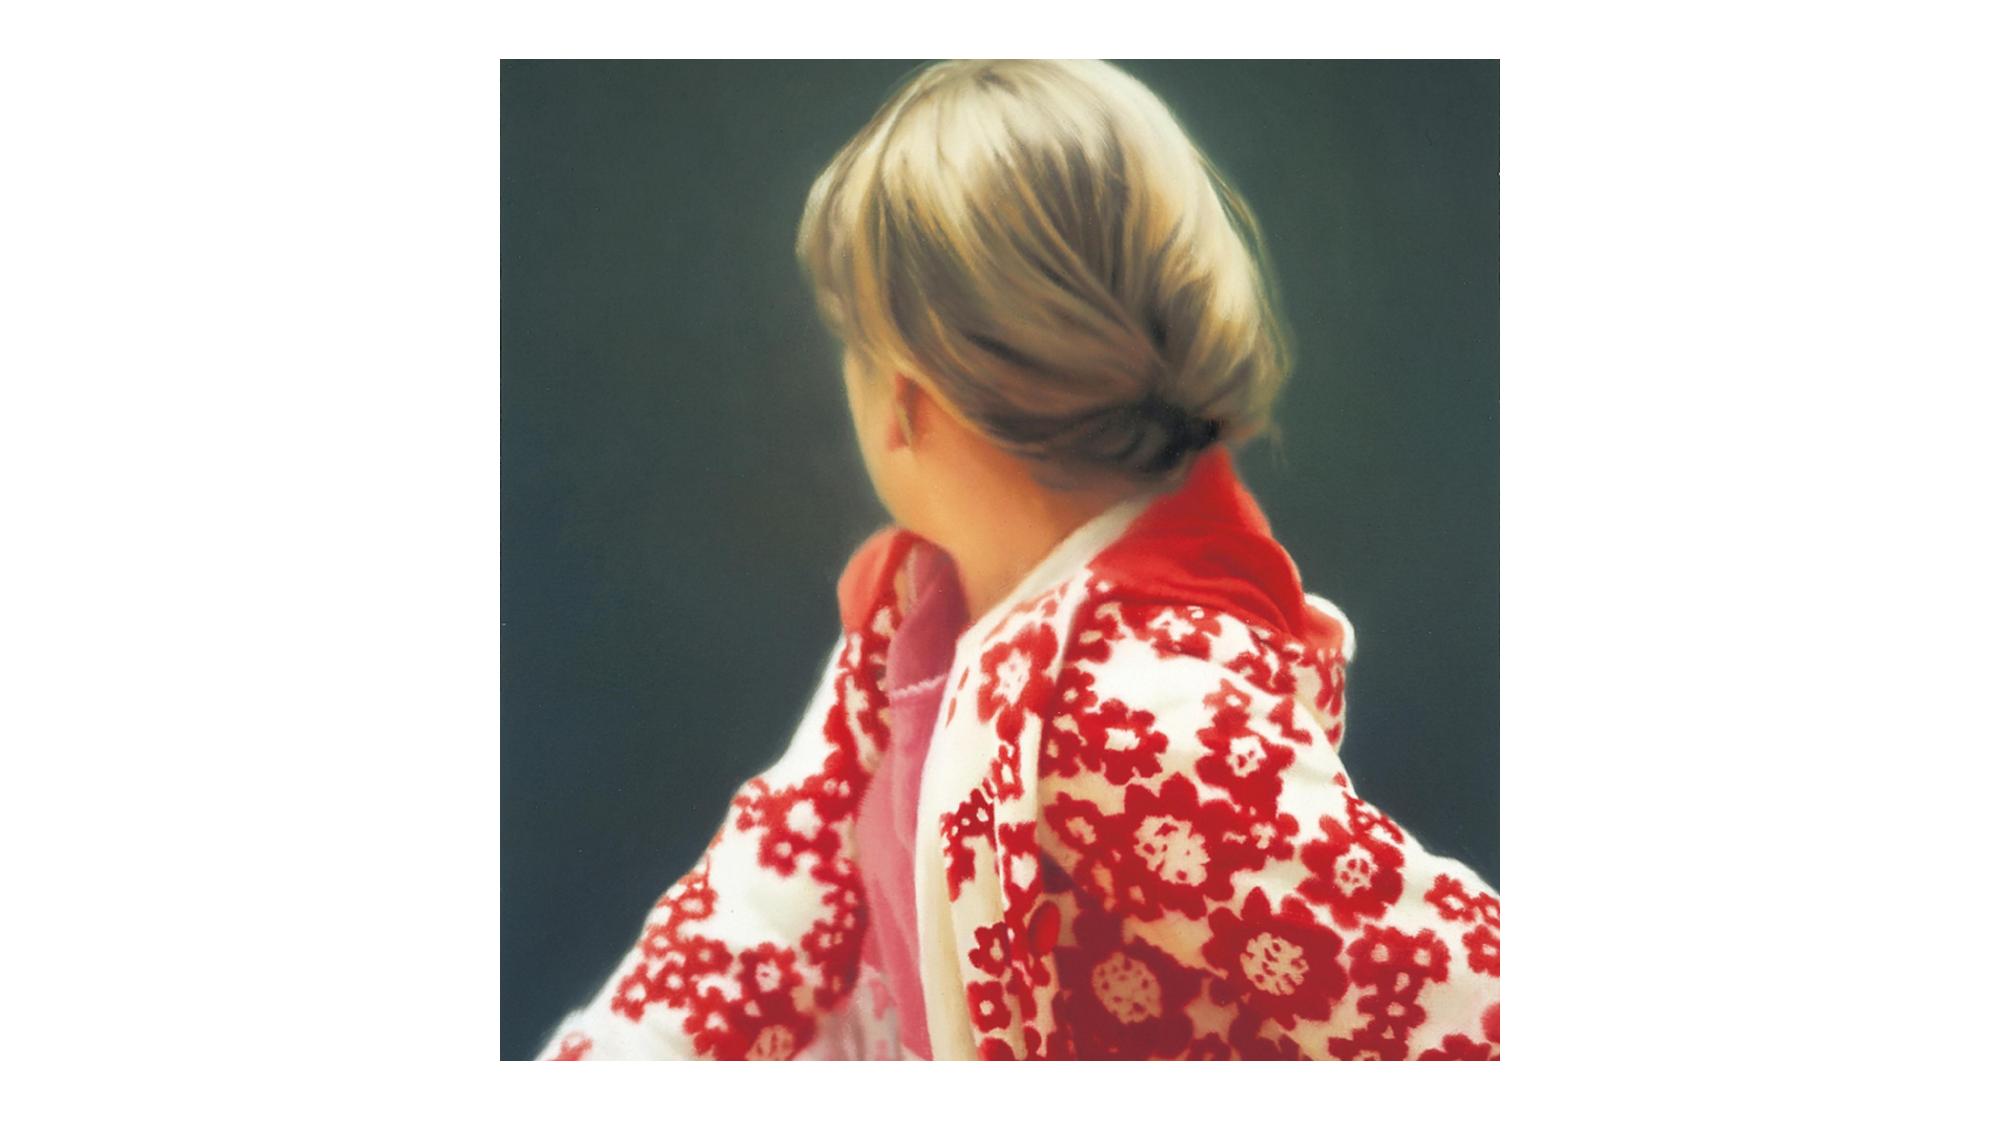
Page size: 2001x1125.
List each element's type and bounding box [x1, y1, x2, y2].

list [500, 59, 1500, 1061]
